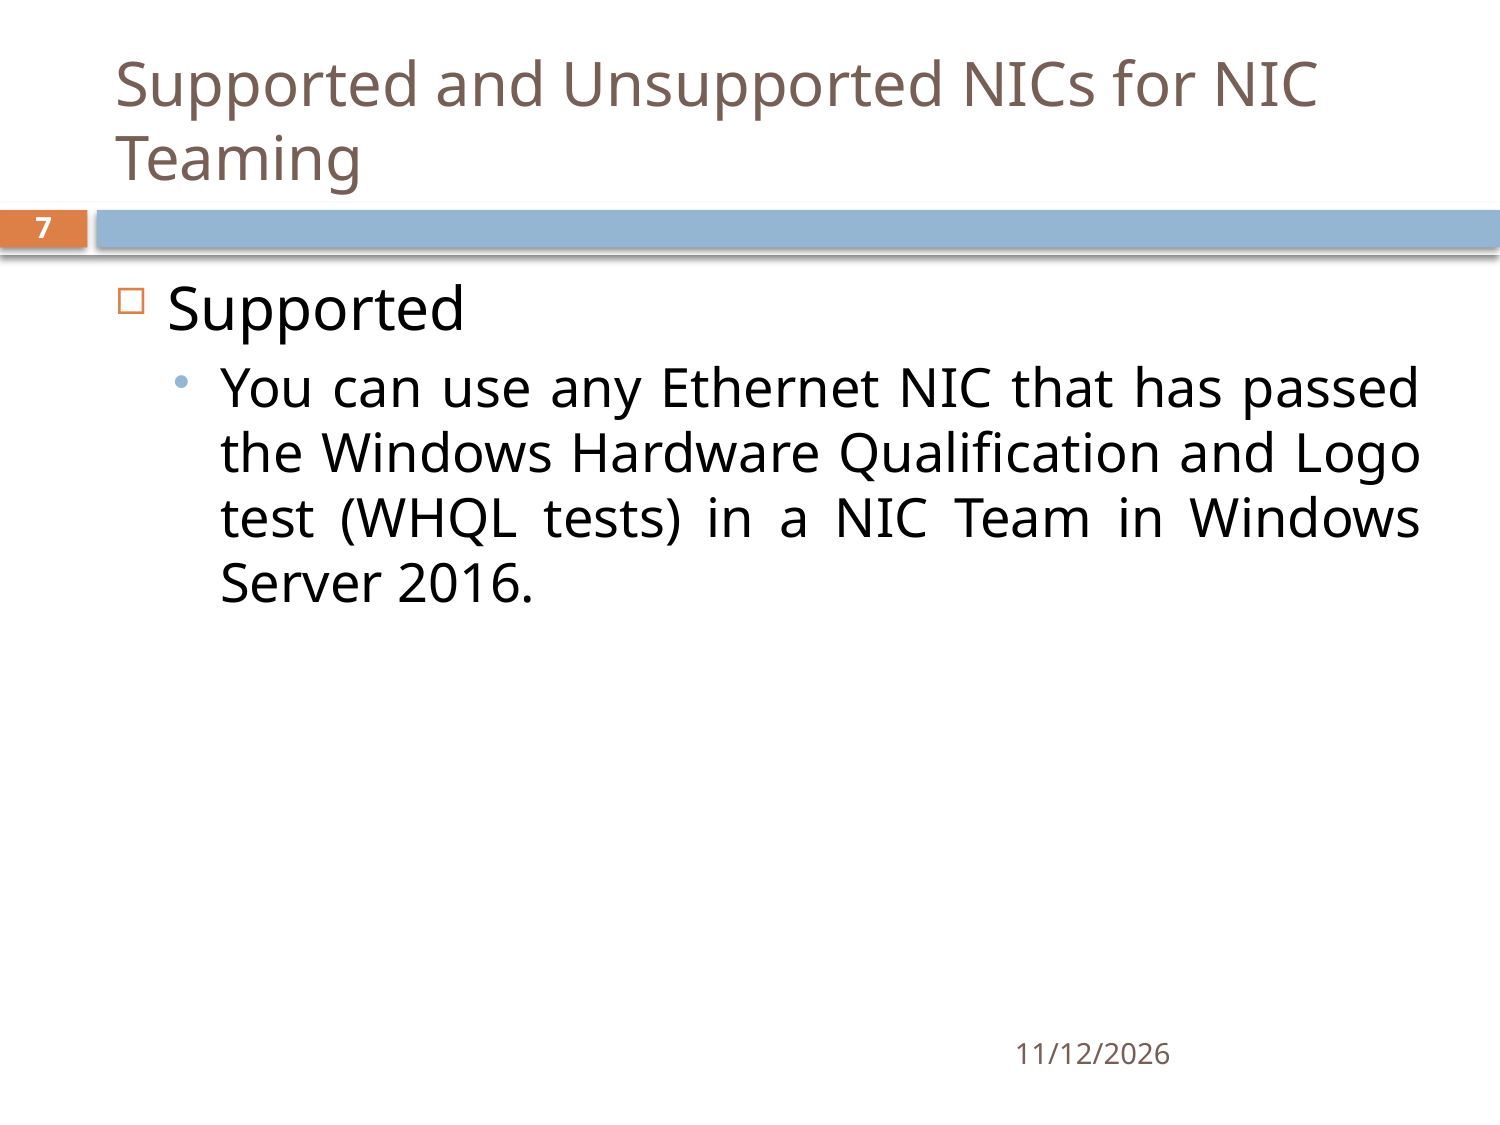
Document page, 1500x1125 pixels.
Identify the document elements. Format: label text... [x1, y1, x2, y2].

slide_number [999, 1025, 1438, 1085]
slide_number 7 [0, 208, 88, 249]
list Supported You can use any Ethernet NIC that has passed the Windows Hardware Qualification and Logo test (WHQL tests) in a NIC Team in Windows Server 2016. [100, 262, 1438, 1000]
title Supported and Unsupported NICs for NIC Teaming [100, 37, 1438, 200]
